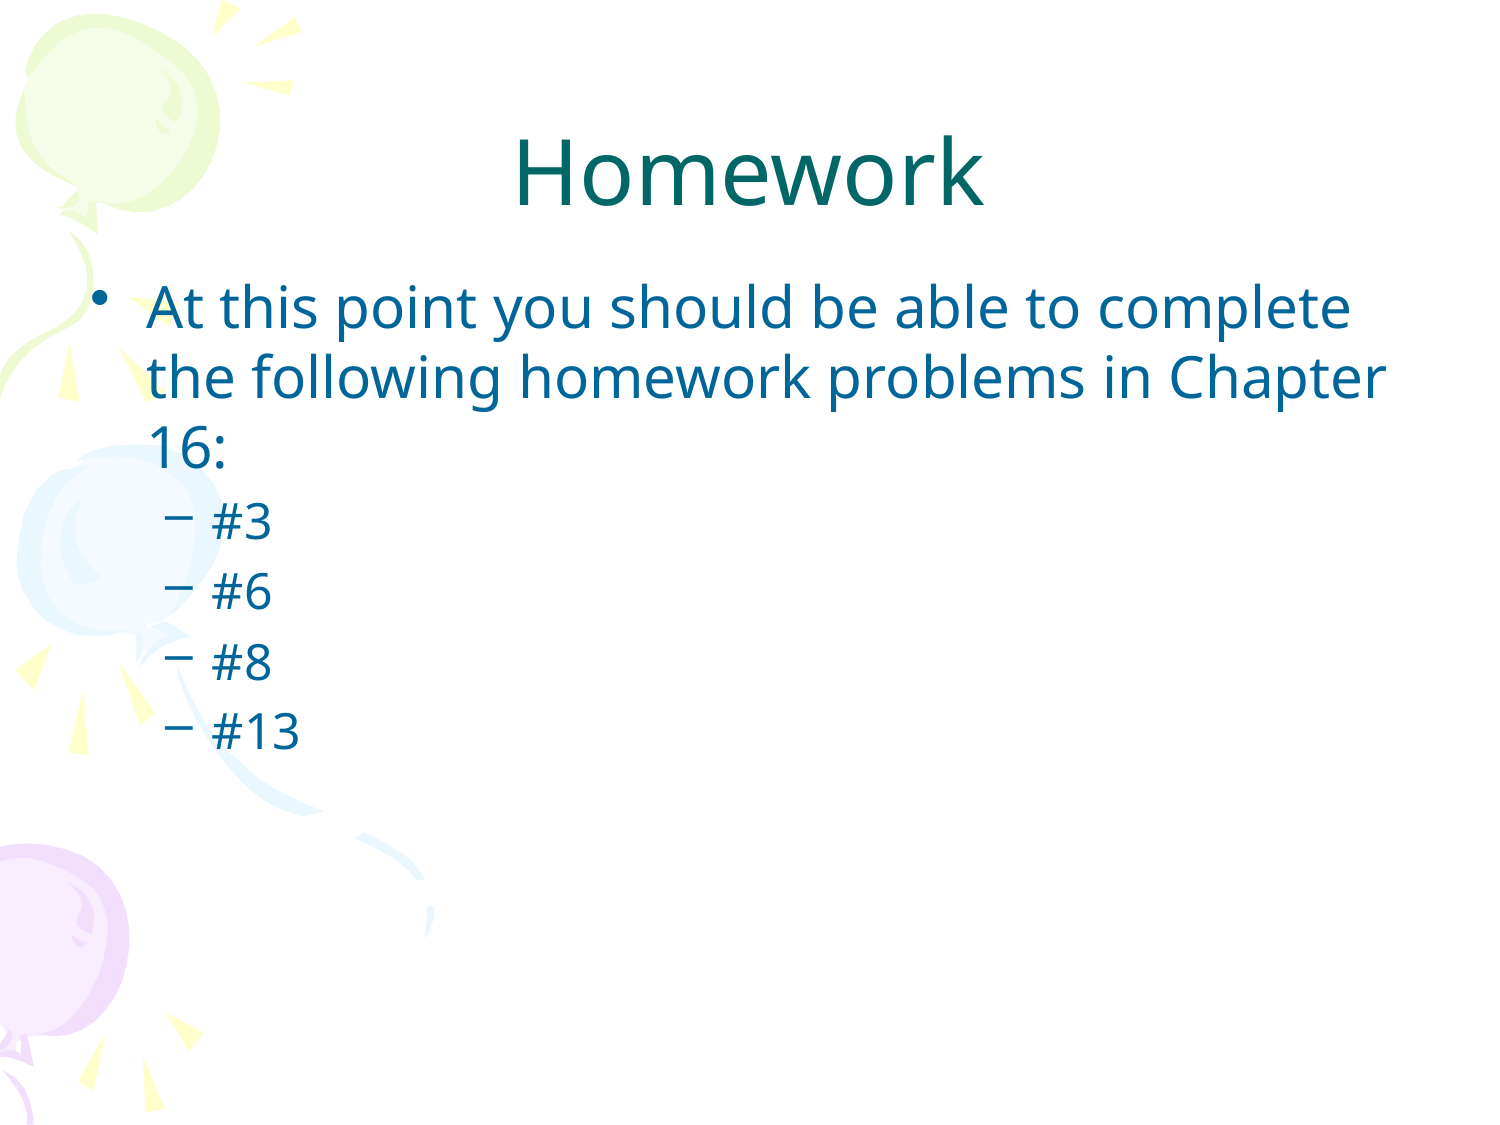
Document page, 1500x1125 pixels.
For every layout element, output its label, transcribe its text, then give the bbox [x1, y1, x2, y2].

list At this point you should be able to complete the following homework problems in Chapter 16: #3 #6 #8 #13 [74, 262, 1426, 994]
title Homework [72, 16, 1426, 233]
